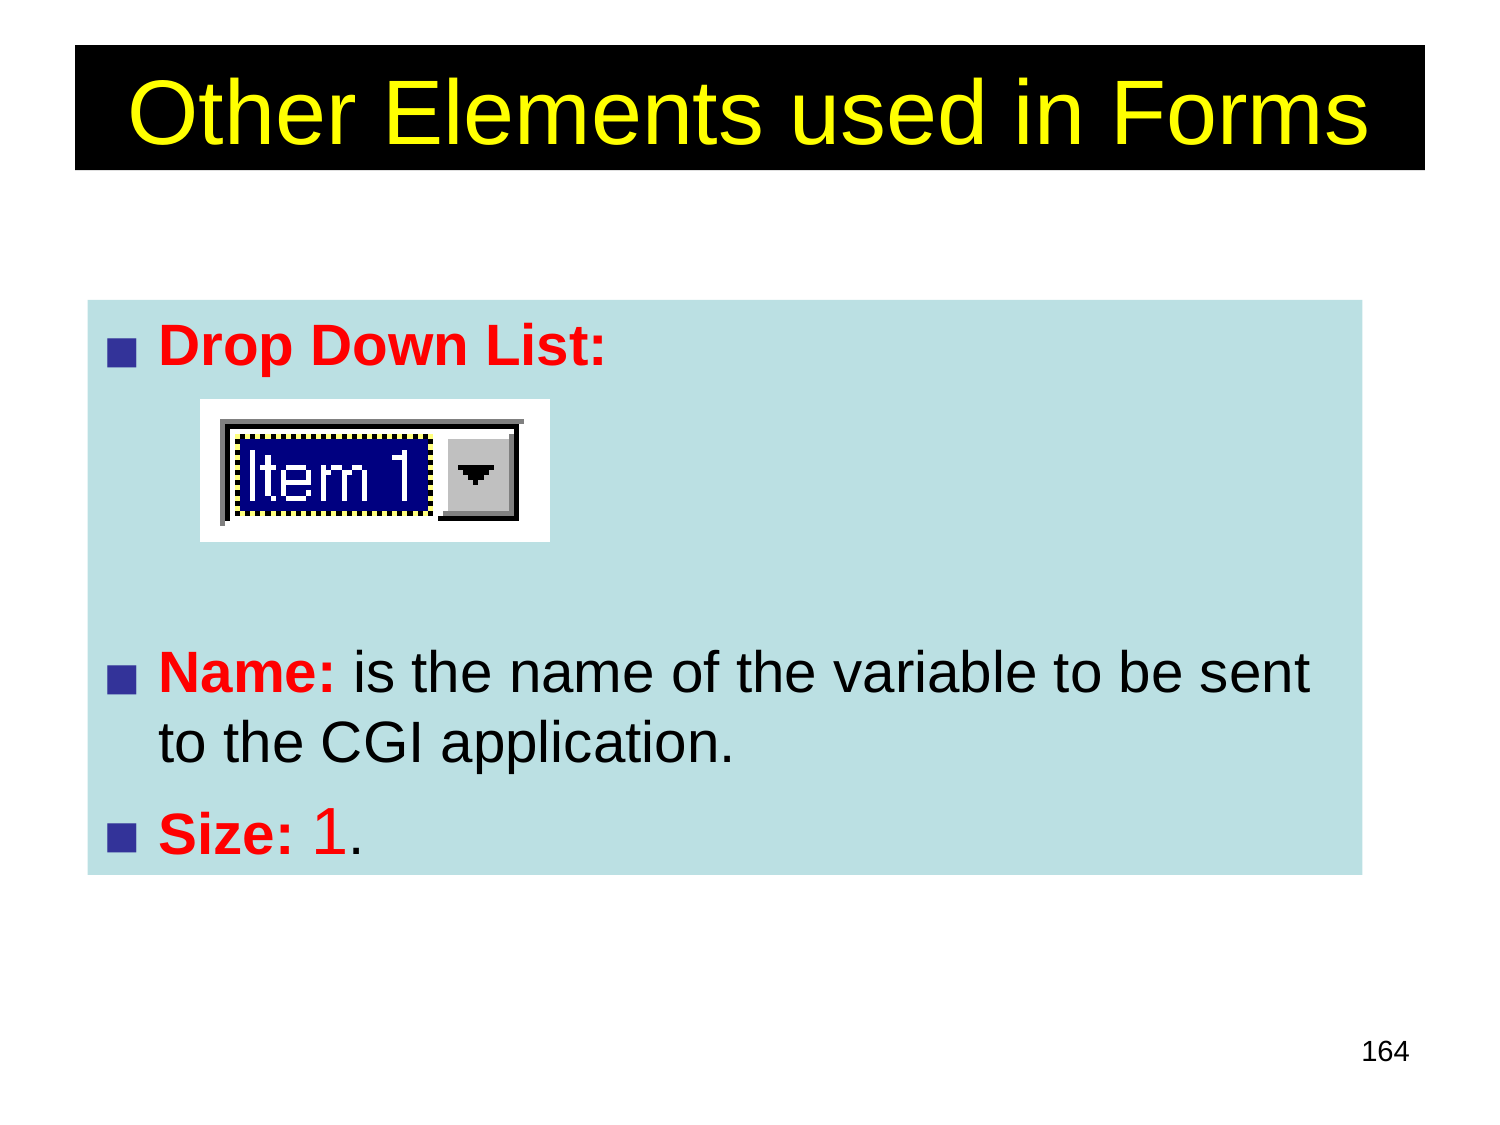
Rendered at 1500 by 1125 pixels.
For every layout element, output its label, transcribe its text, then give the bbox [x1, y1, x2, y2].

text_box 164 [1074, 1024, 1425, 1103]
title Other Elements used in Forms [75, 45, 1425, 171]
picture [199, 399, 551, 543]
list Drop Down List: Name: is the name of the variable to be sent to the CGI application. Size: 1. [87, 299, 1363, 875]
